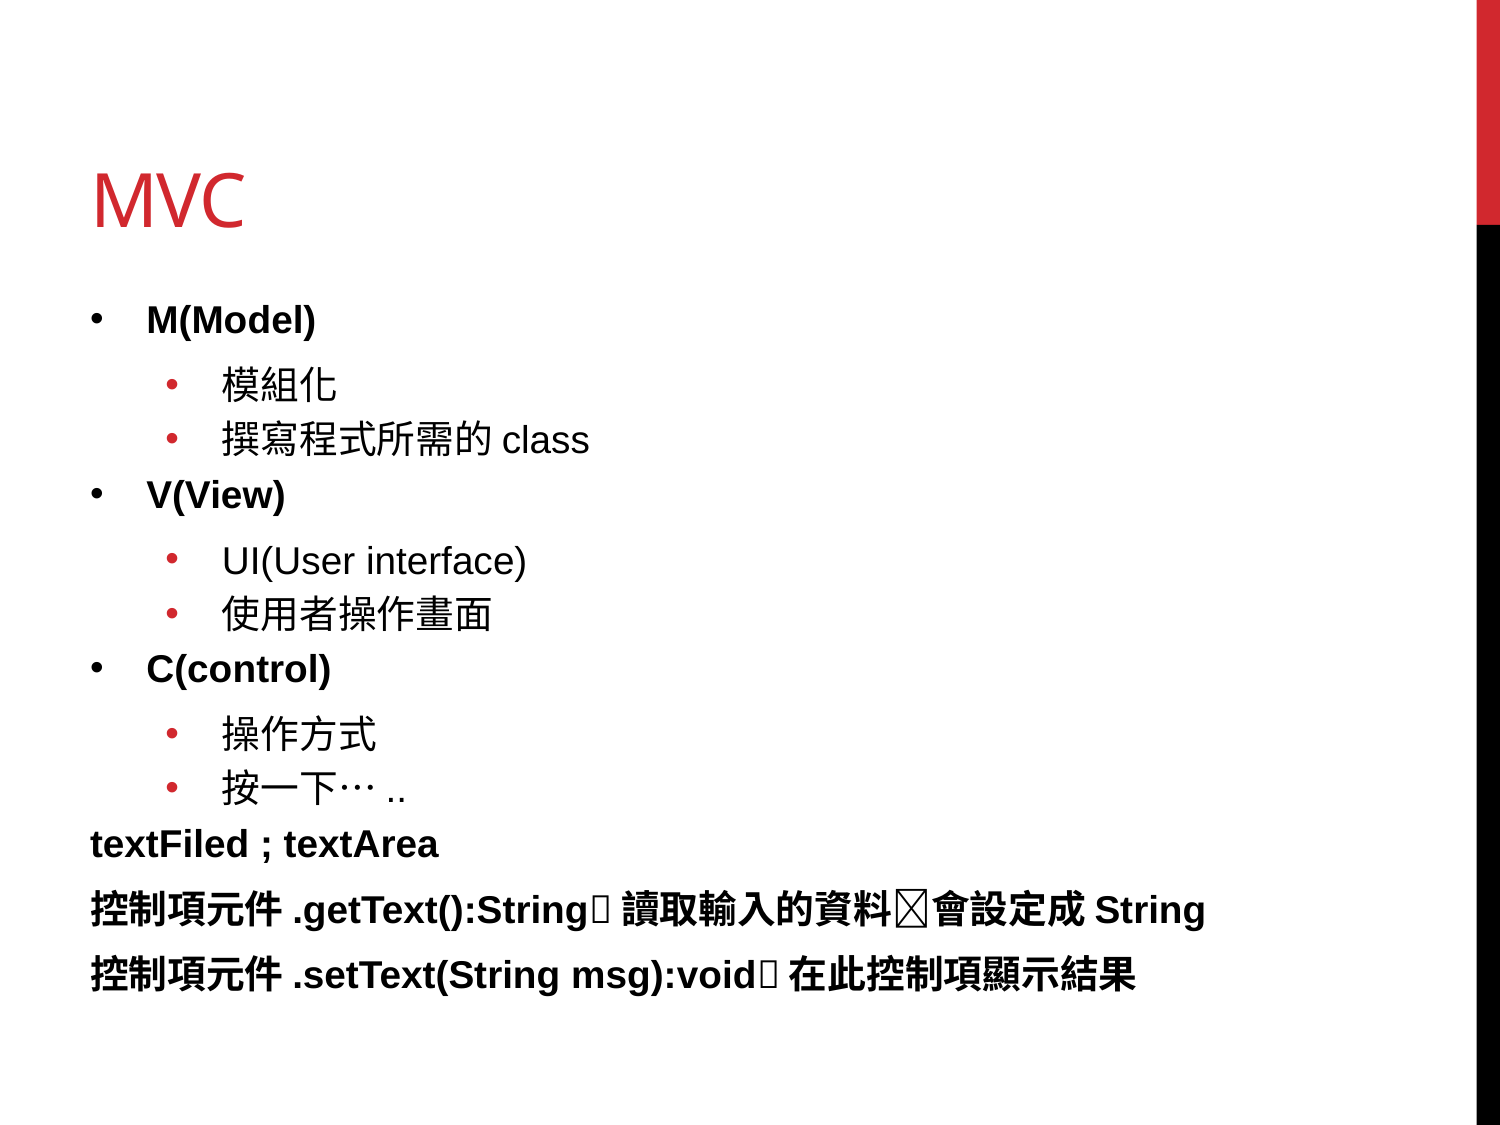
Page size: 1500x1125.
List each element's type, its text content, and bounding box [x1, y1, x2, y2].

list M(Model) 模組化 撰寫程式所需的class V(View) UI(User interface) 使用者操作畫面 C(control) 操作方式 按一下….. textFiled ; textArea 控制項元件.getText():String讀取輸入的資料會設定成String 控制項元件.setText(String msg):void在此控制項顯示結果 [75, 287, 1325, 1005]
title MVC [75, 25, 1025, 250]
